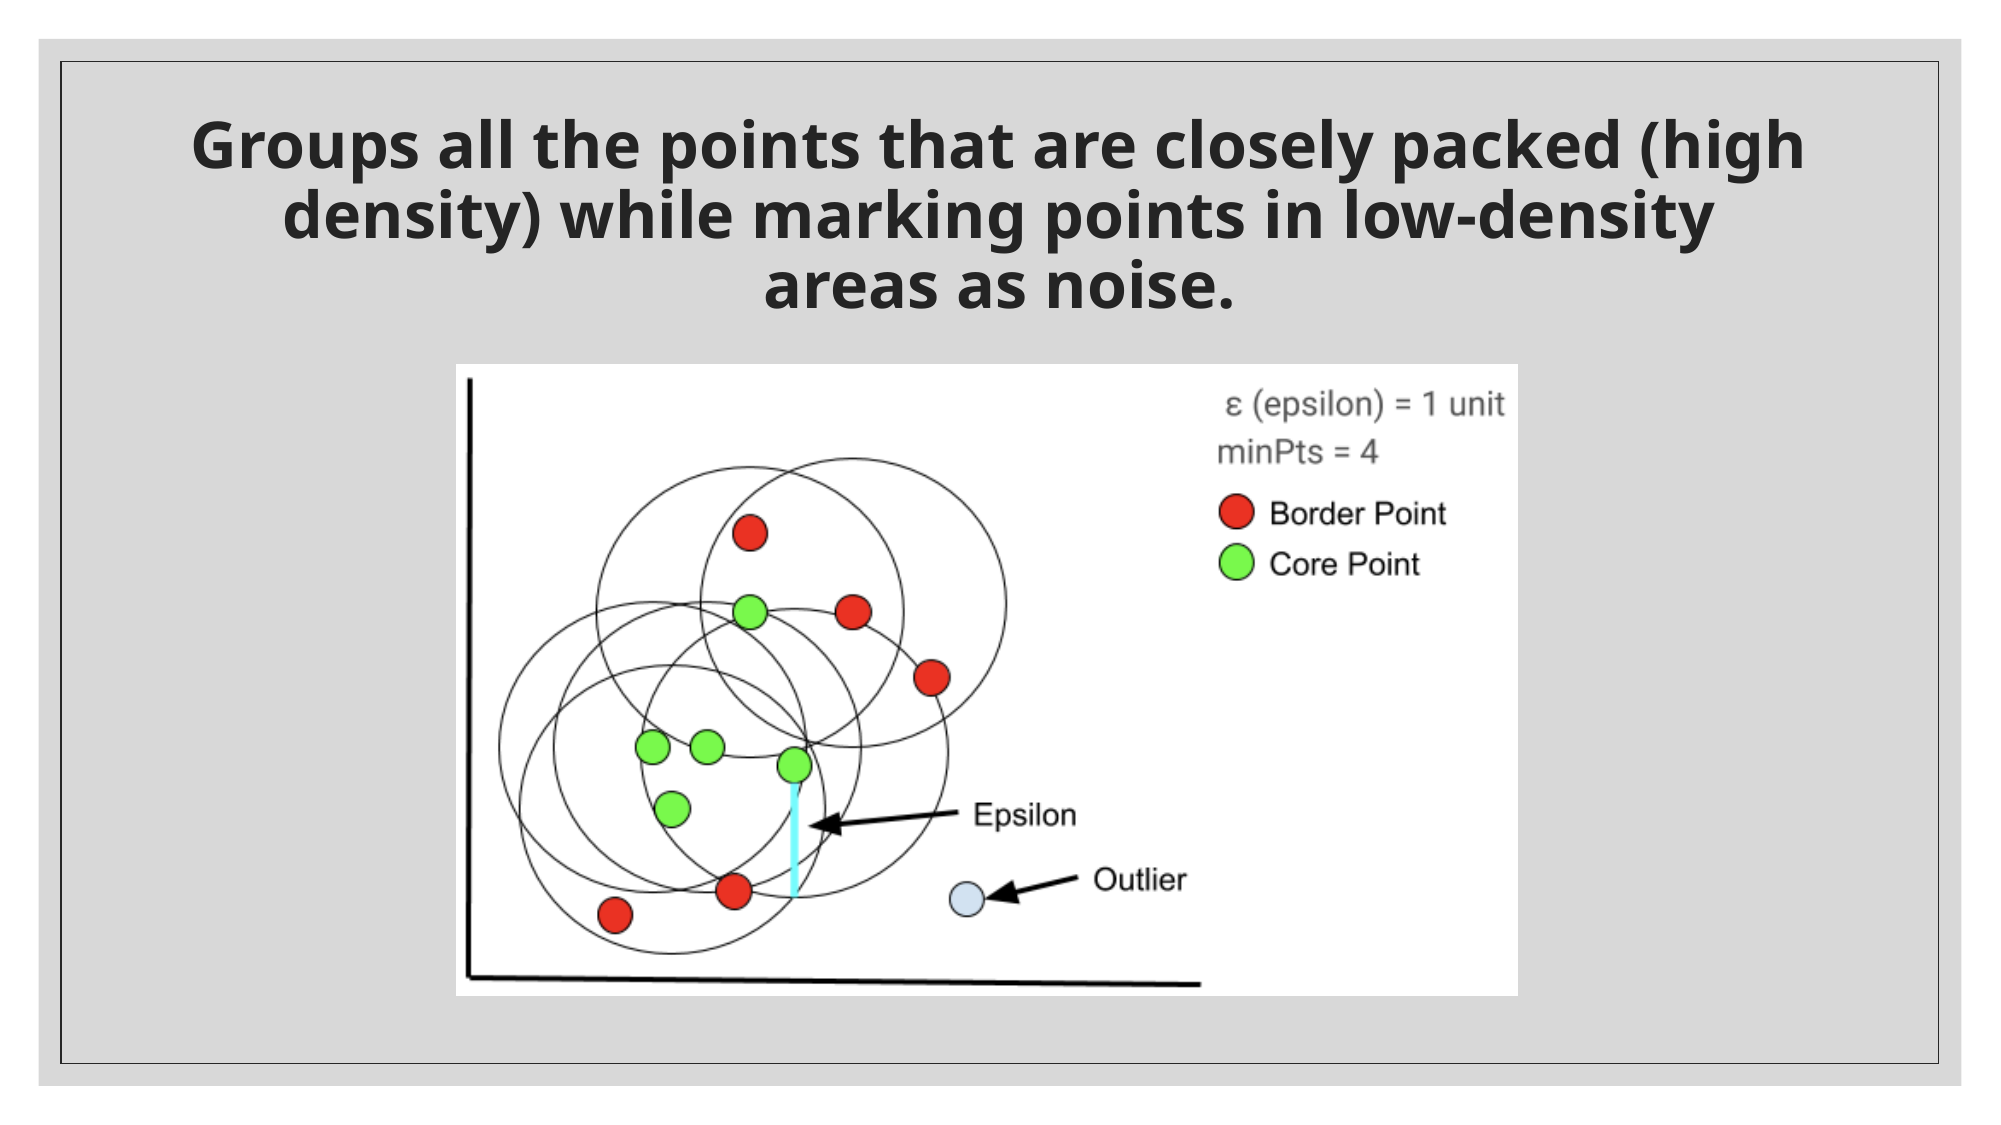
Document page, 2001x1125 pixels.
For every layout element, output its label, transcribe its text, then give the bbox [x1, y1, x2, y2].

title Groups all the points that are closely packed (high density) while marking points in low-density areas as noise. [174, 105, 1825, 331]
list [456, 364, 1518, 996]
